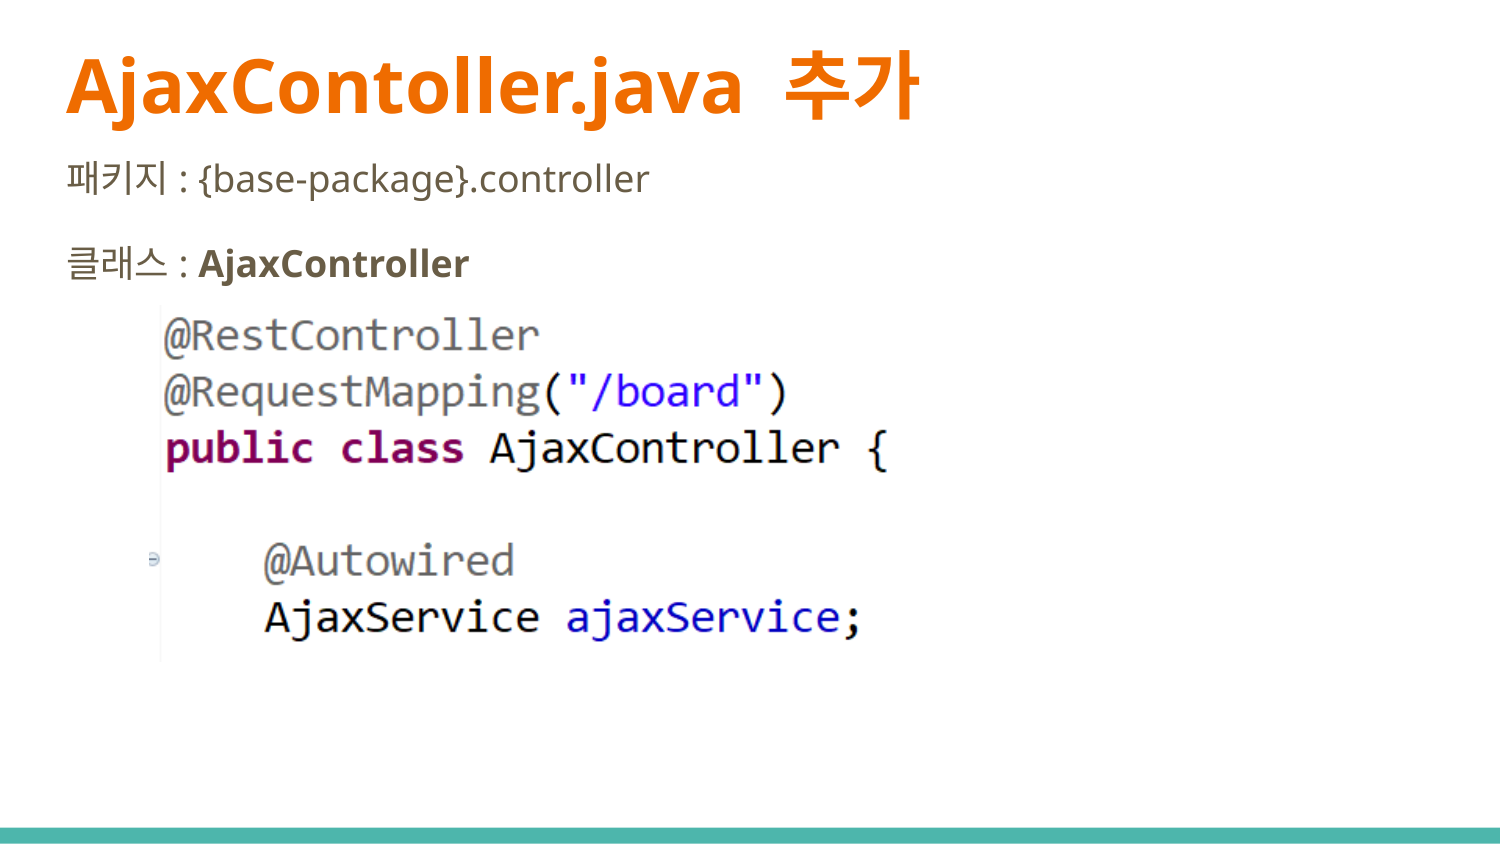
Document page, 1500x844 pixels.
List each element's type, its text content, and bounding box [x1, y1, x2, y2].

title AjaxContoller.java 추가 [51, 23, 1449, 132]
list 패키지: {base-package}.controller 클래스: AjaxController [51, 132, 1449, 306]
picture [148, 304, 926, 662]
